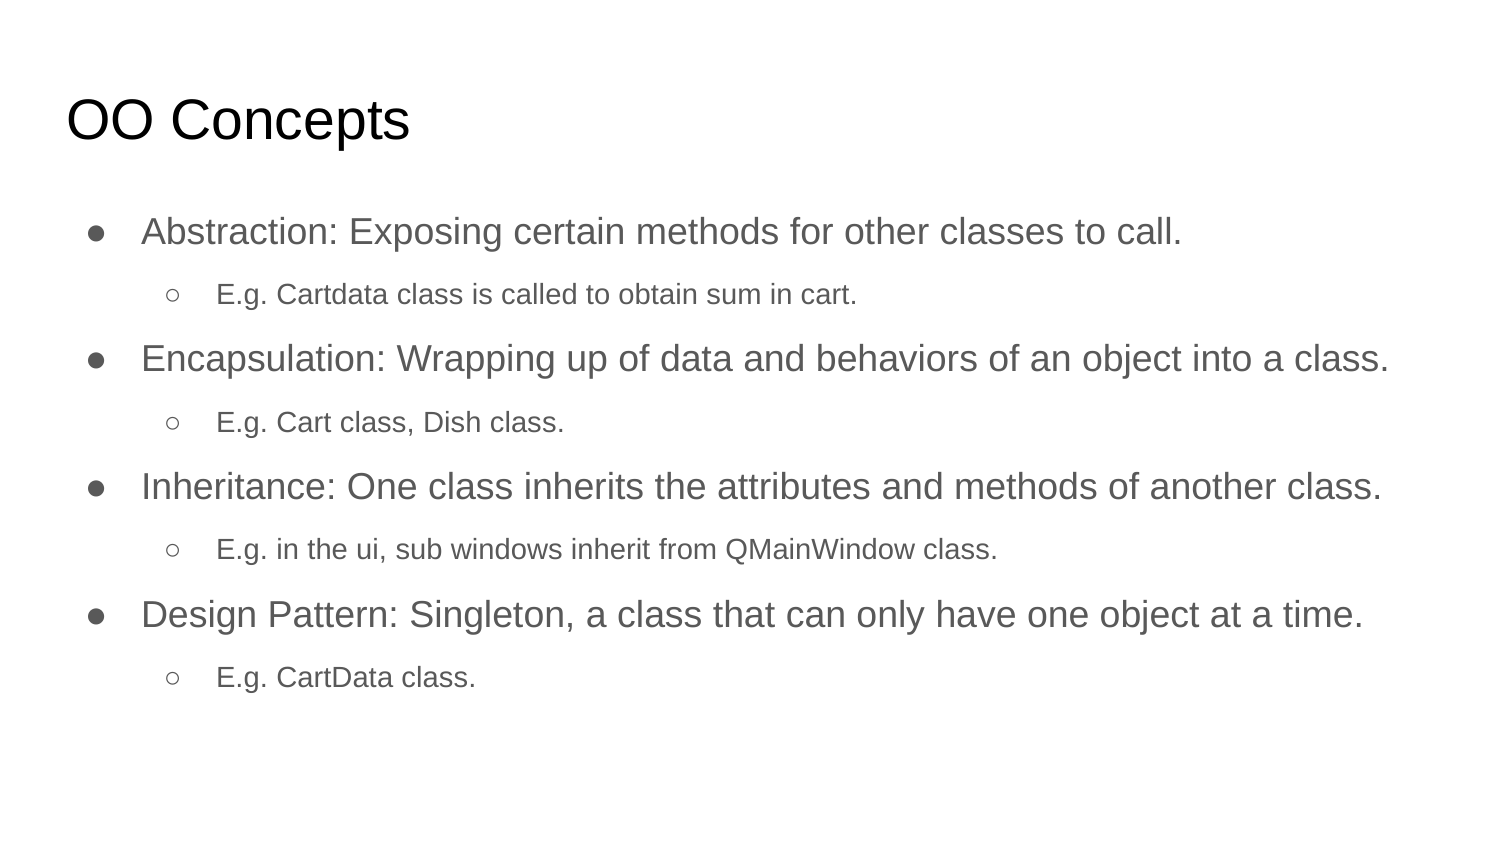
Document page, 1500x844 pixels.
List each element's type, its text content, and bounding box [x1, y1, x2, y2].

title OO Concepts [51, 72, 1449, 167]
list Abstraction: Exposing certain methods for other classes to call. E.g. Cartdata class is called to obtain sum in cart. Encapsulation: Wrapping up of data and behaviors of an object into a class. E.g. Cart class, Dish class. Inheritance: One class inherits the attributes and methods of another class. E.g. in the ui, sub windows inherit from QMainWindow class. Design Pattern: Singleton, a class that can only have one object at a time. E.g. CartData class. [51, 189, 1449, 750]
